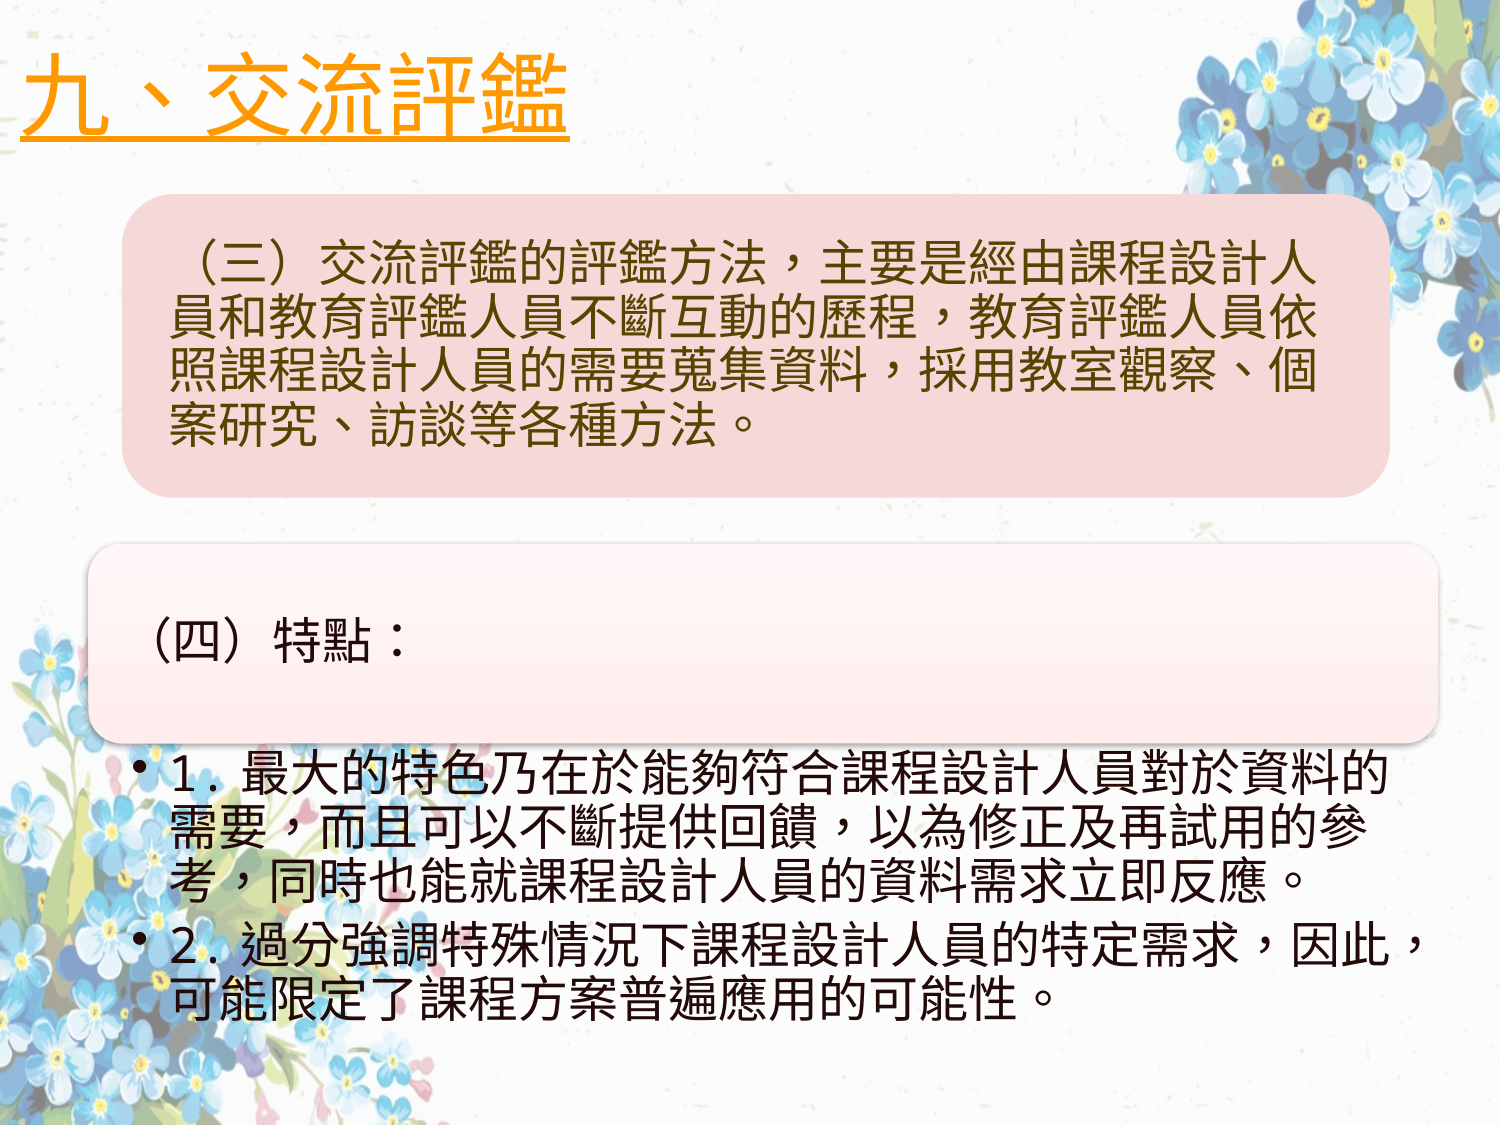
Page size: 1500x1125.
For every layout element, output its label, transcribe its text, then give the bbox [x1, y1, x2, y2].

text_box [123, 196, 1389, 519]
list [88, 432, 1439, 1125]
title 九、交流評鑑 [4, 0, 1355, 187]
